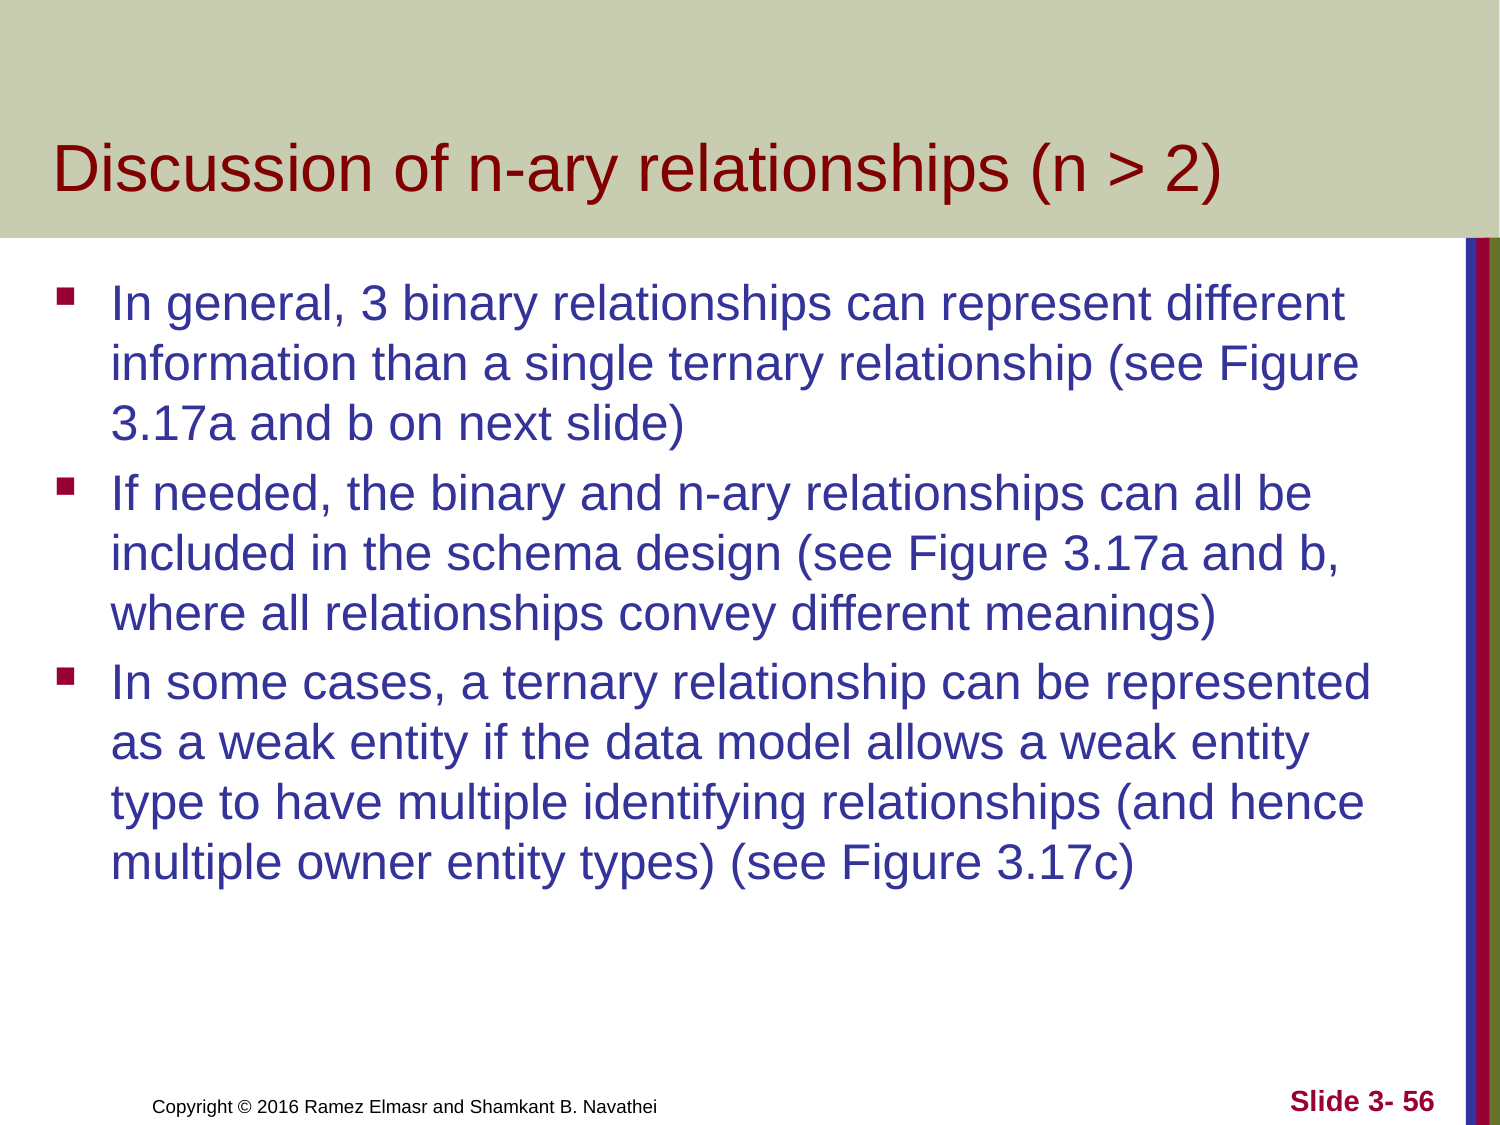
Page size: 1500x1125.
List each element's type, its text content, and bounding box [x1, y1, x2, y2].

list In general, 3 binary relationships can represent different information than a single ternary relationship (see Figure 3.17a and b on next slide) If needed, the binary and n-ary relationships can all be included in the schema design (see Figure 3.17a and b, where all relationships convey different meanings) In some cases, a ternary relationship can be represented as a weak entity if the data model allows a weak entity type to have multiple identifying relationships (and hence multiple owner entity types) (see Figure 3.17c) [39, 262, 1401, 1013]
title Discussion of n-ary relationships (n > 2) [37, 49, 1317, 213]
slide_number Slide 3- [1137, 1049, 1451, 1125]
